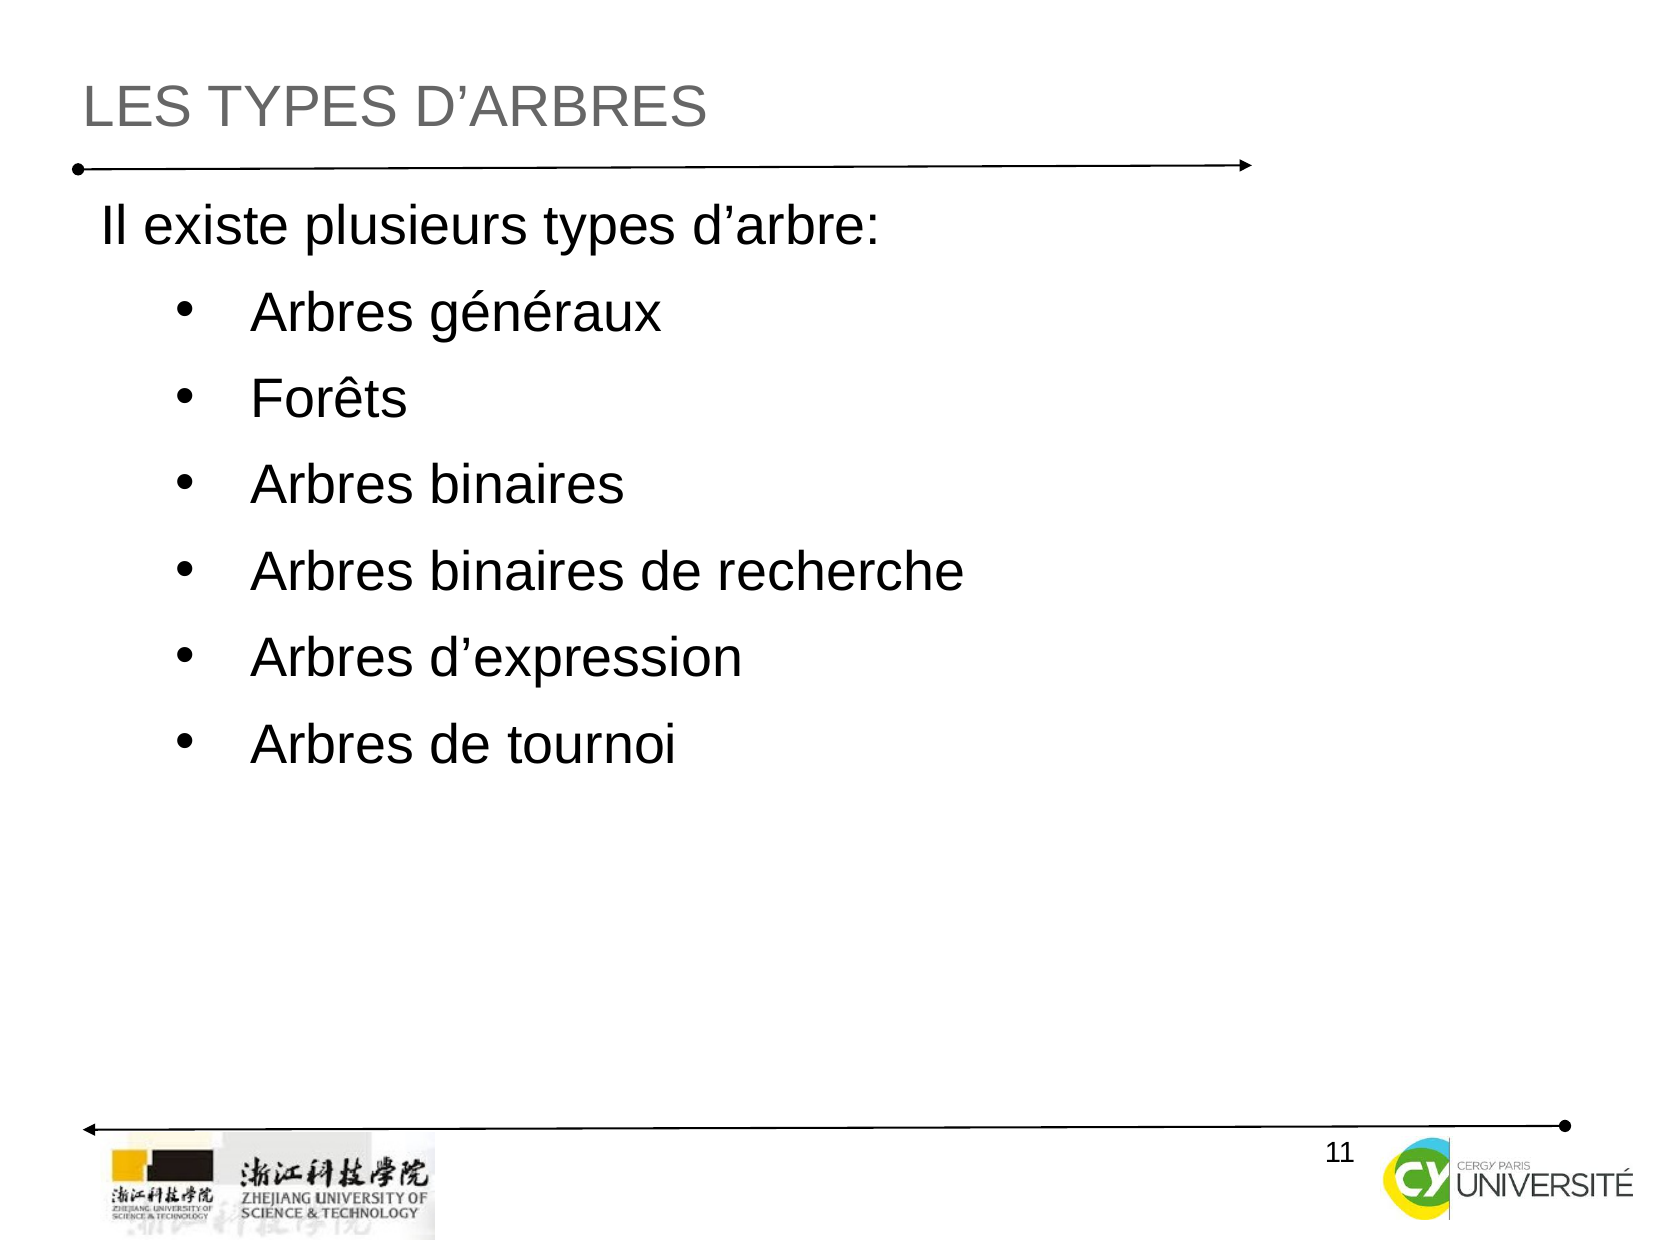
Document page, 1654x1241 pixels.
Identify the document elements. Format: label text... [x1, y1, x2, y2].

picture [100, 1161, 435, 1240]
text_box Les types d’arbres [82, 49, 1571, 158]
text_box Il existe plusieurs types d’arbre: Arbres généraux Forêts Arbres binaires Arbres binaires de recherche Arbres d’expression Arbres de tournoi [82, 188, 1565, 1161]
picture [1380, 1136, 1633, 1220]
